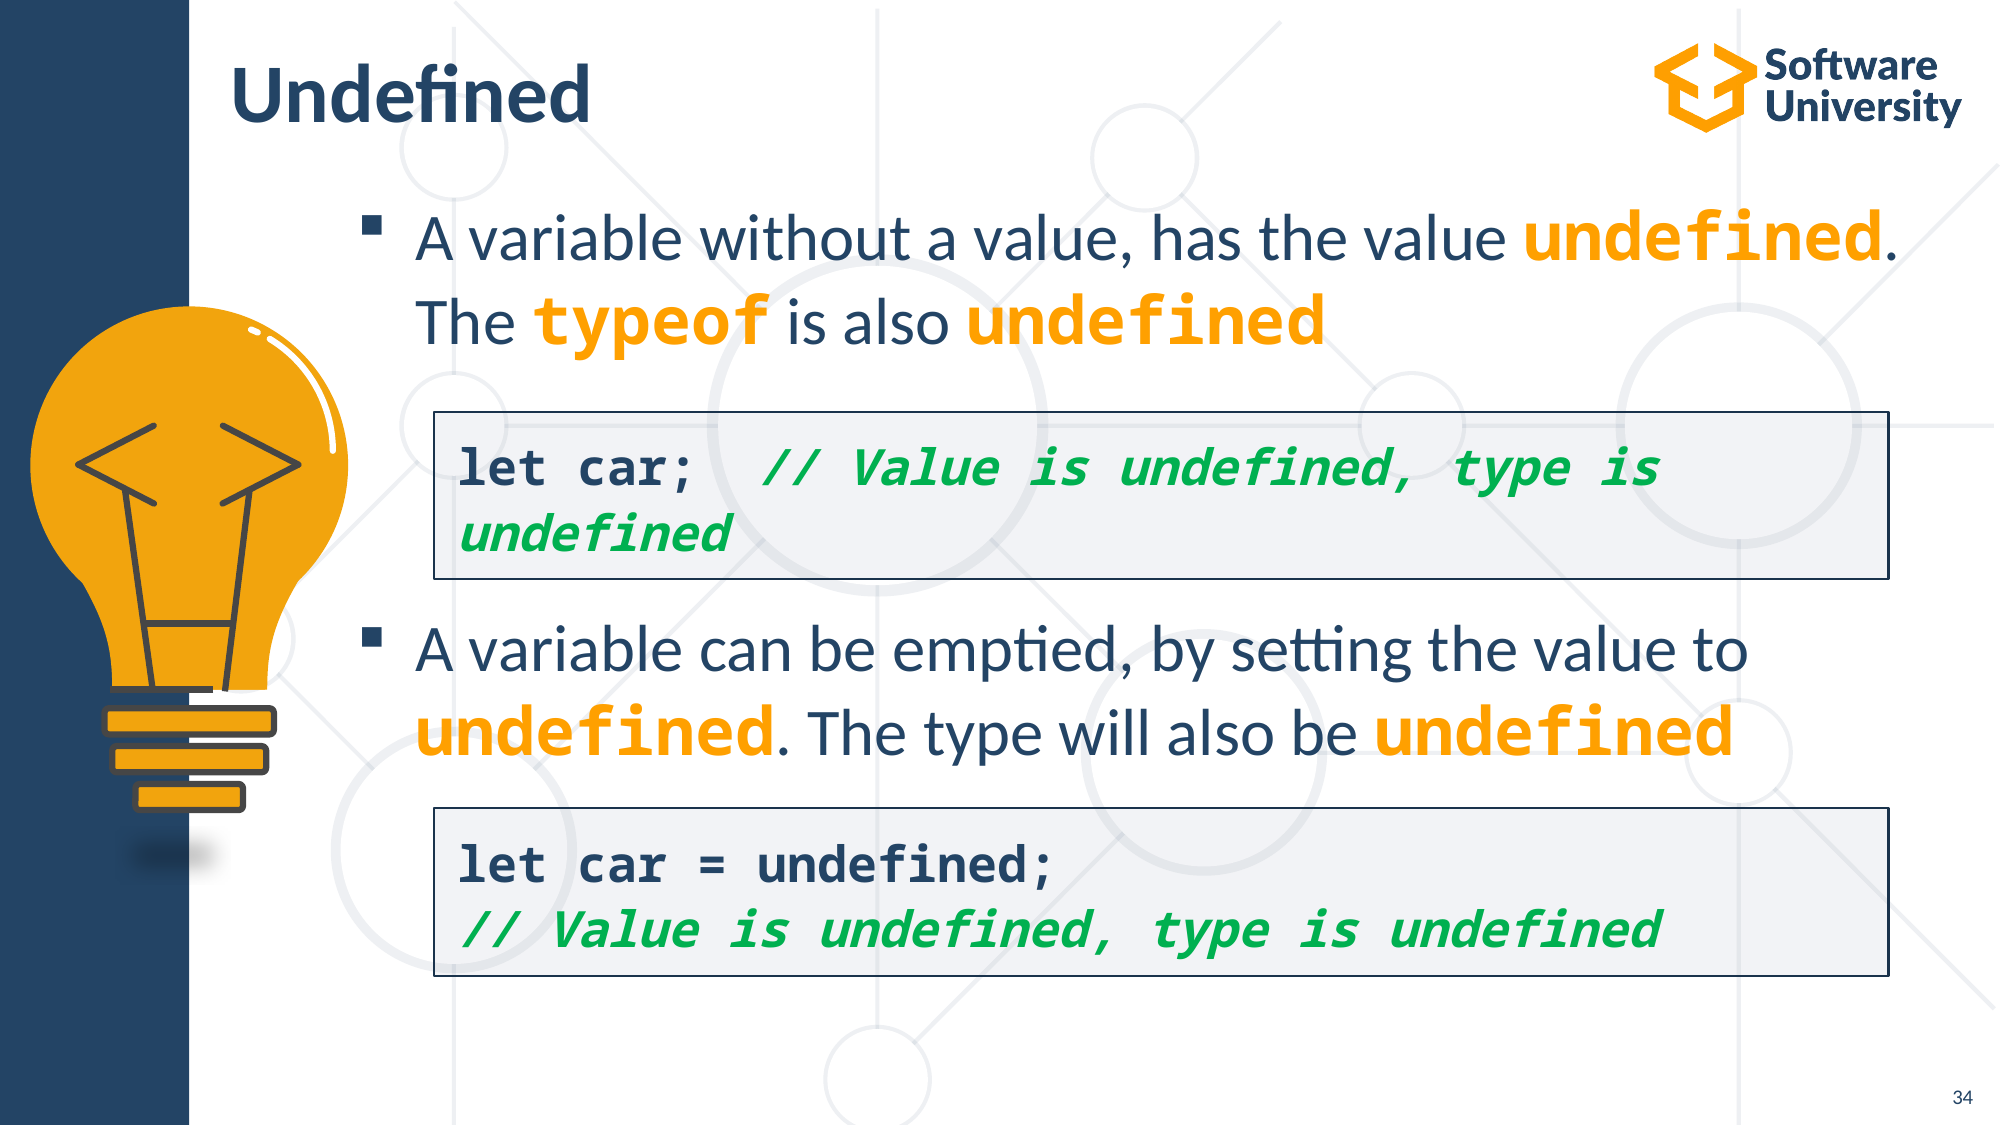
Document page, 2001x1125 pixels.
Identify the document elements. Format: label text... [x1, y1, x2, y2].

title Undefined [212, 16, 1628, 162]
text_box let car; // Value is undefined, type is undefined [433, 411, 1889, 580]
text_box let car = undefined; // Value is undefined, type is undefined [433, 808, 1889, 976]
picture [1641, 31, 1973, 145]
slide_number 34 [1927, 1067, 1989, 1117]
list A variable without a value, has the value undefined. The typeof is also undefined A variable can be emptied, by setting the value to undefined. The type will also be undefined [338, 183, 1968, 1107]
